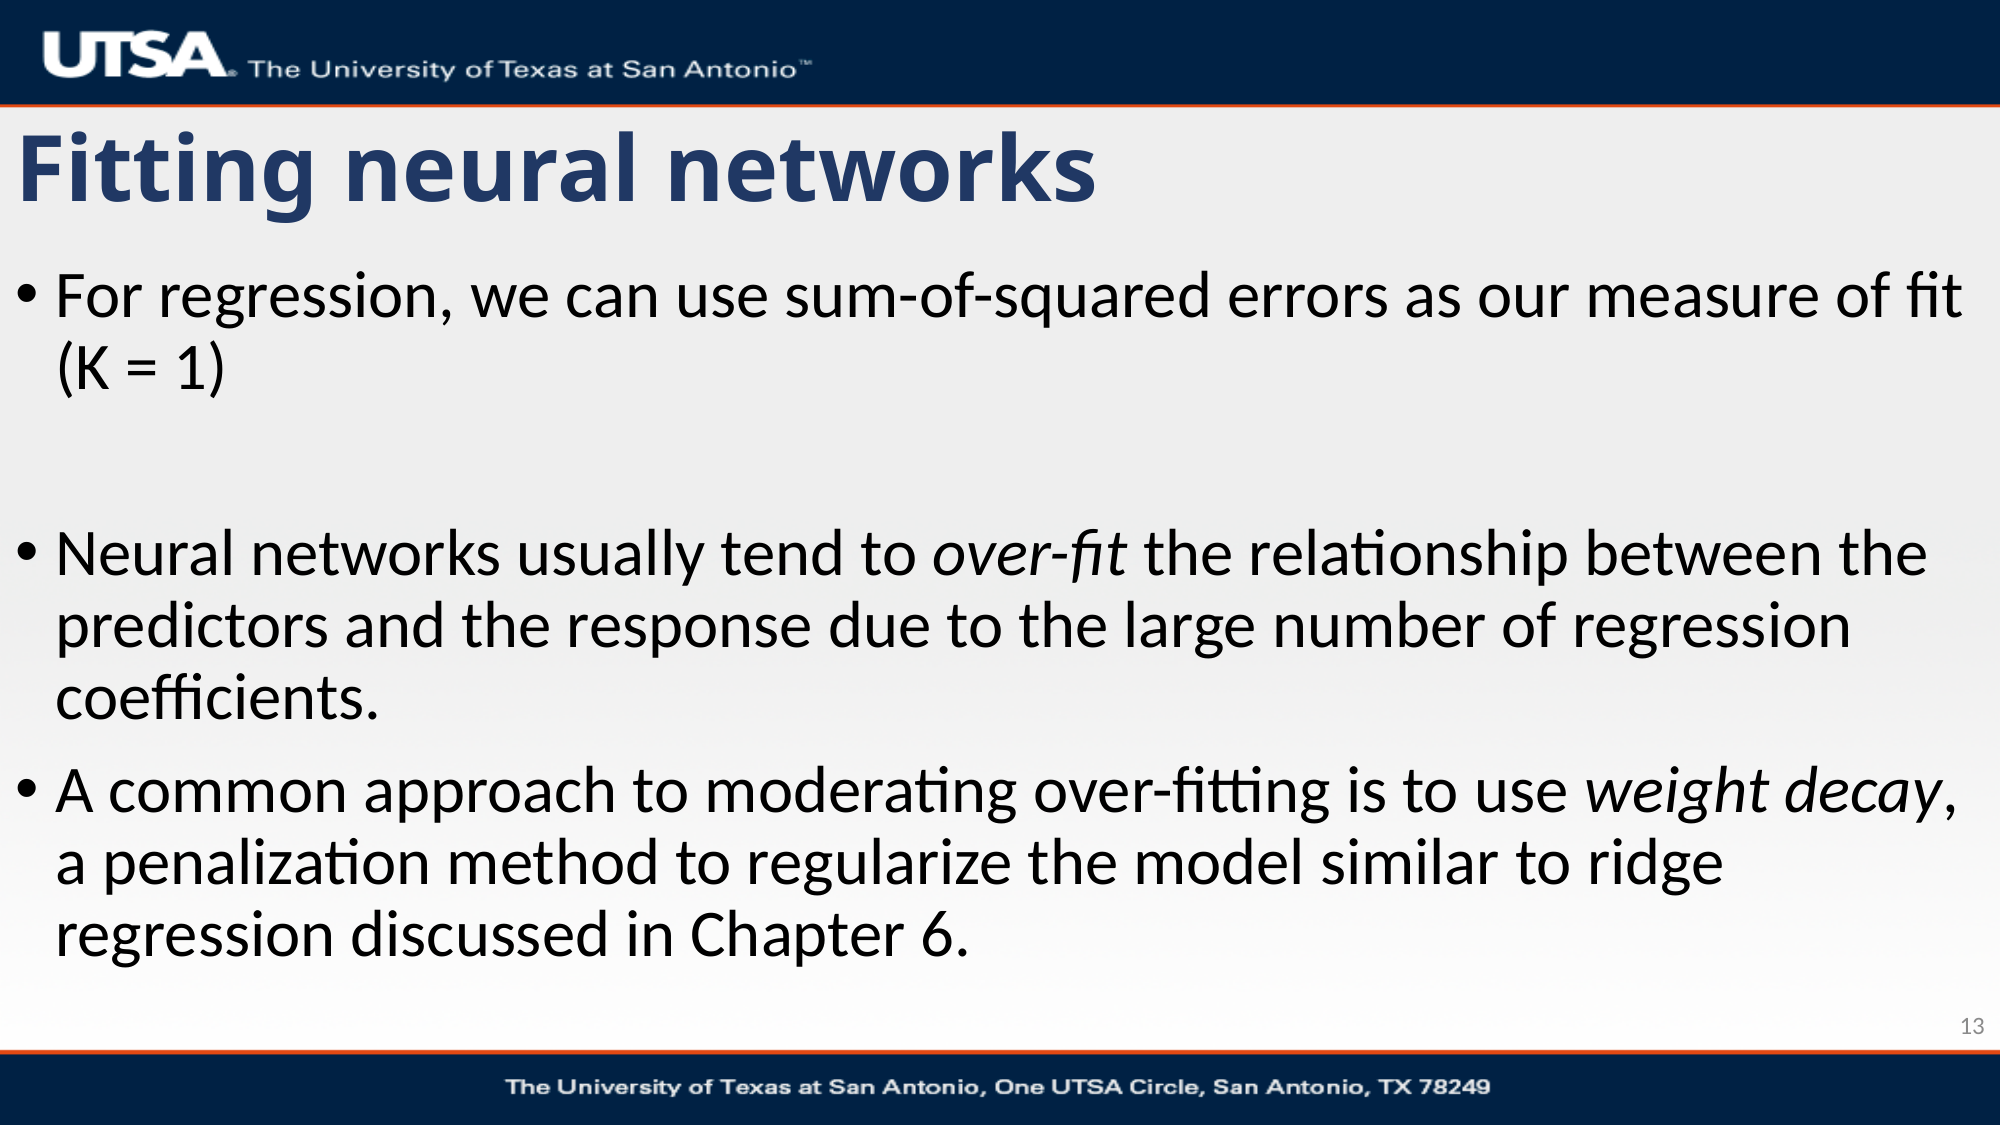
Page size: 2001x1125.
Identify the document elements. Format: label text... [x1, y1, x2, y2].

picture [0, 0, 2000, 109]
picture [0, 234, 2000, 1125]
title Fitting neural networks [0, 109, 2000, 234]
slide_number 13 [1550, 994, 2000, 1055]
